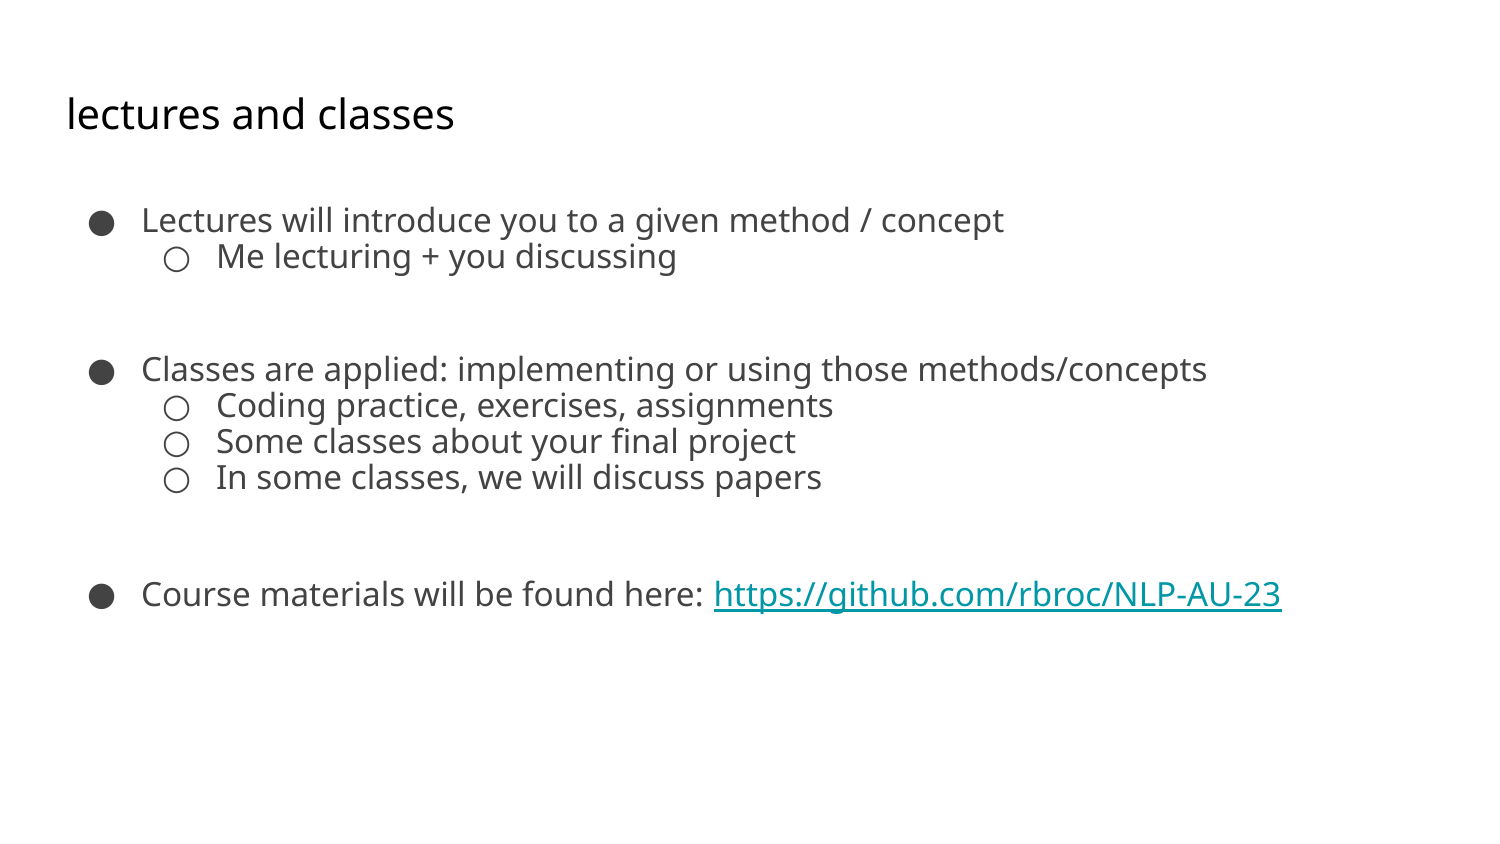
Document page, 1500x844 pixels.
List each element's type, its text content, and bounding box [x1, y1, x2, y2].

title lectures and classes [51, 72, 1449, 167]
list Lectures will introduce you to a given method / concept Me lecturing + you discussing Classes are applied: implementing or using those methods/concepts Coding practice, exercises, assignments Some classes about your final project In some classes, we will discuss papers Course materials will be found here: https://github.com/rbroc/NLP-AU-23 [51, 189, 1449, 750]
